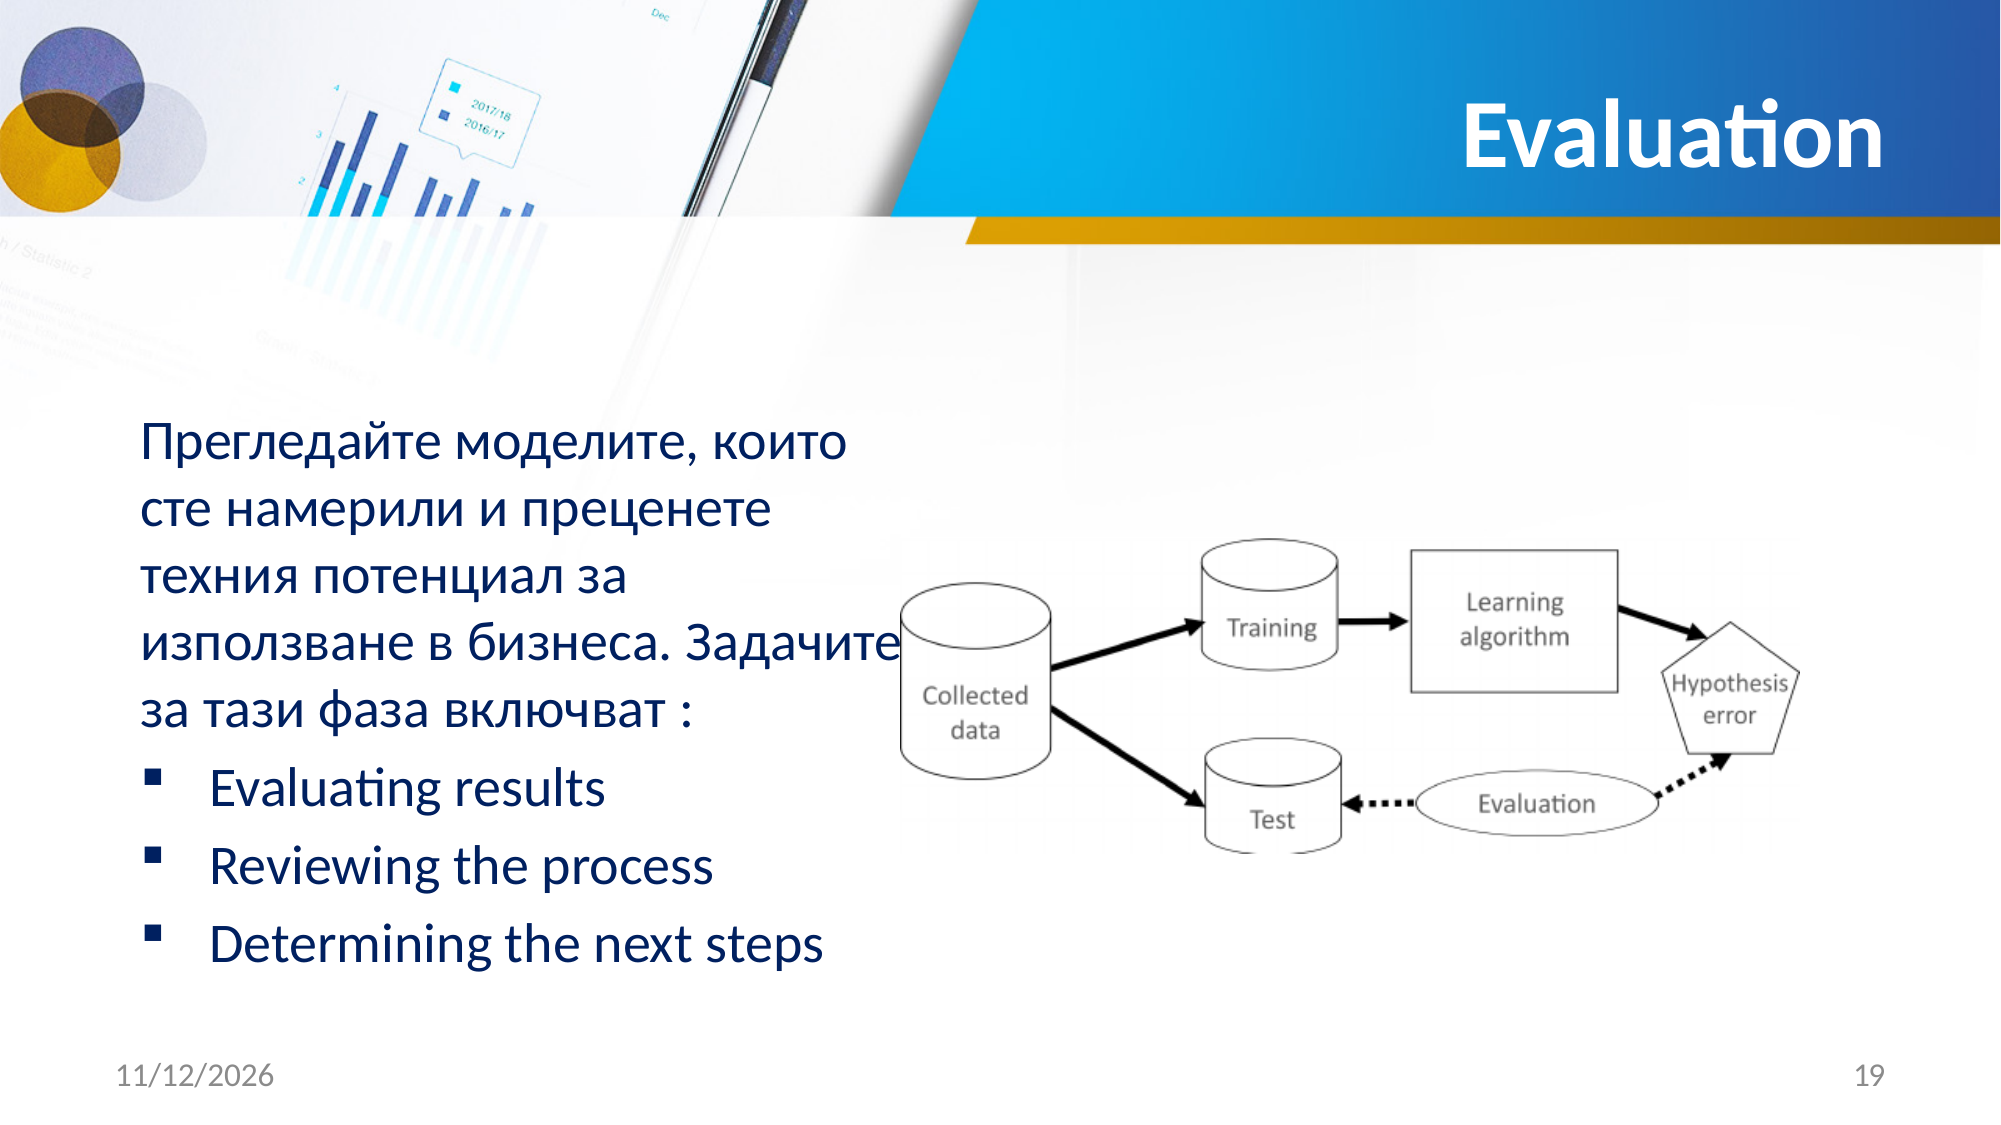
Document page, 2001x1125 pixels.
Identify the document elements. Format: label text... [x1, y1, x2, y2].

picture [0, 0, 2001, 1125]
title Evaluation [98, 61, 1902, 196]
list Прегледайте моделите, които сте намерили и преценете техния потенциал за използване в бизнеса. Задачите за тази фаза включват : Evaluating results Reviewing the process Determining the next steps [125, 395, 925, 995]
slide_number 19 [1433, 1042, 1900, 1103]
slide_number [99, 1042, 567, 1103]
